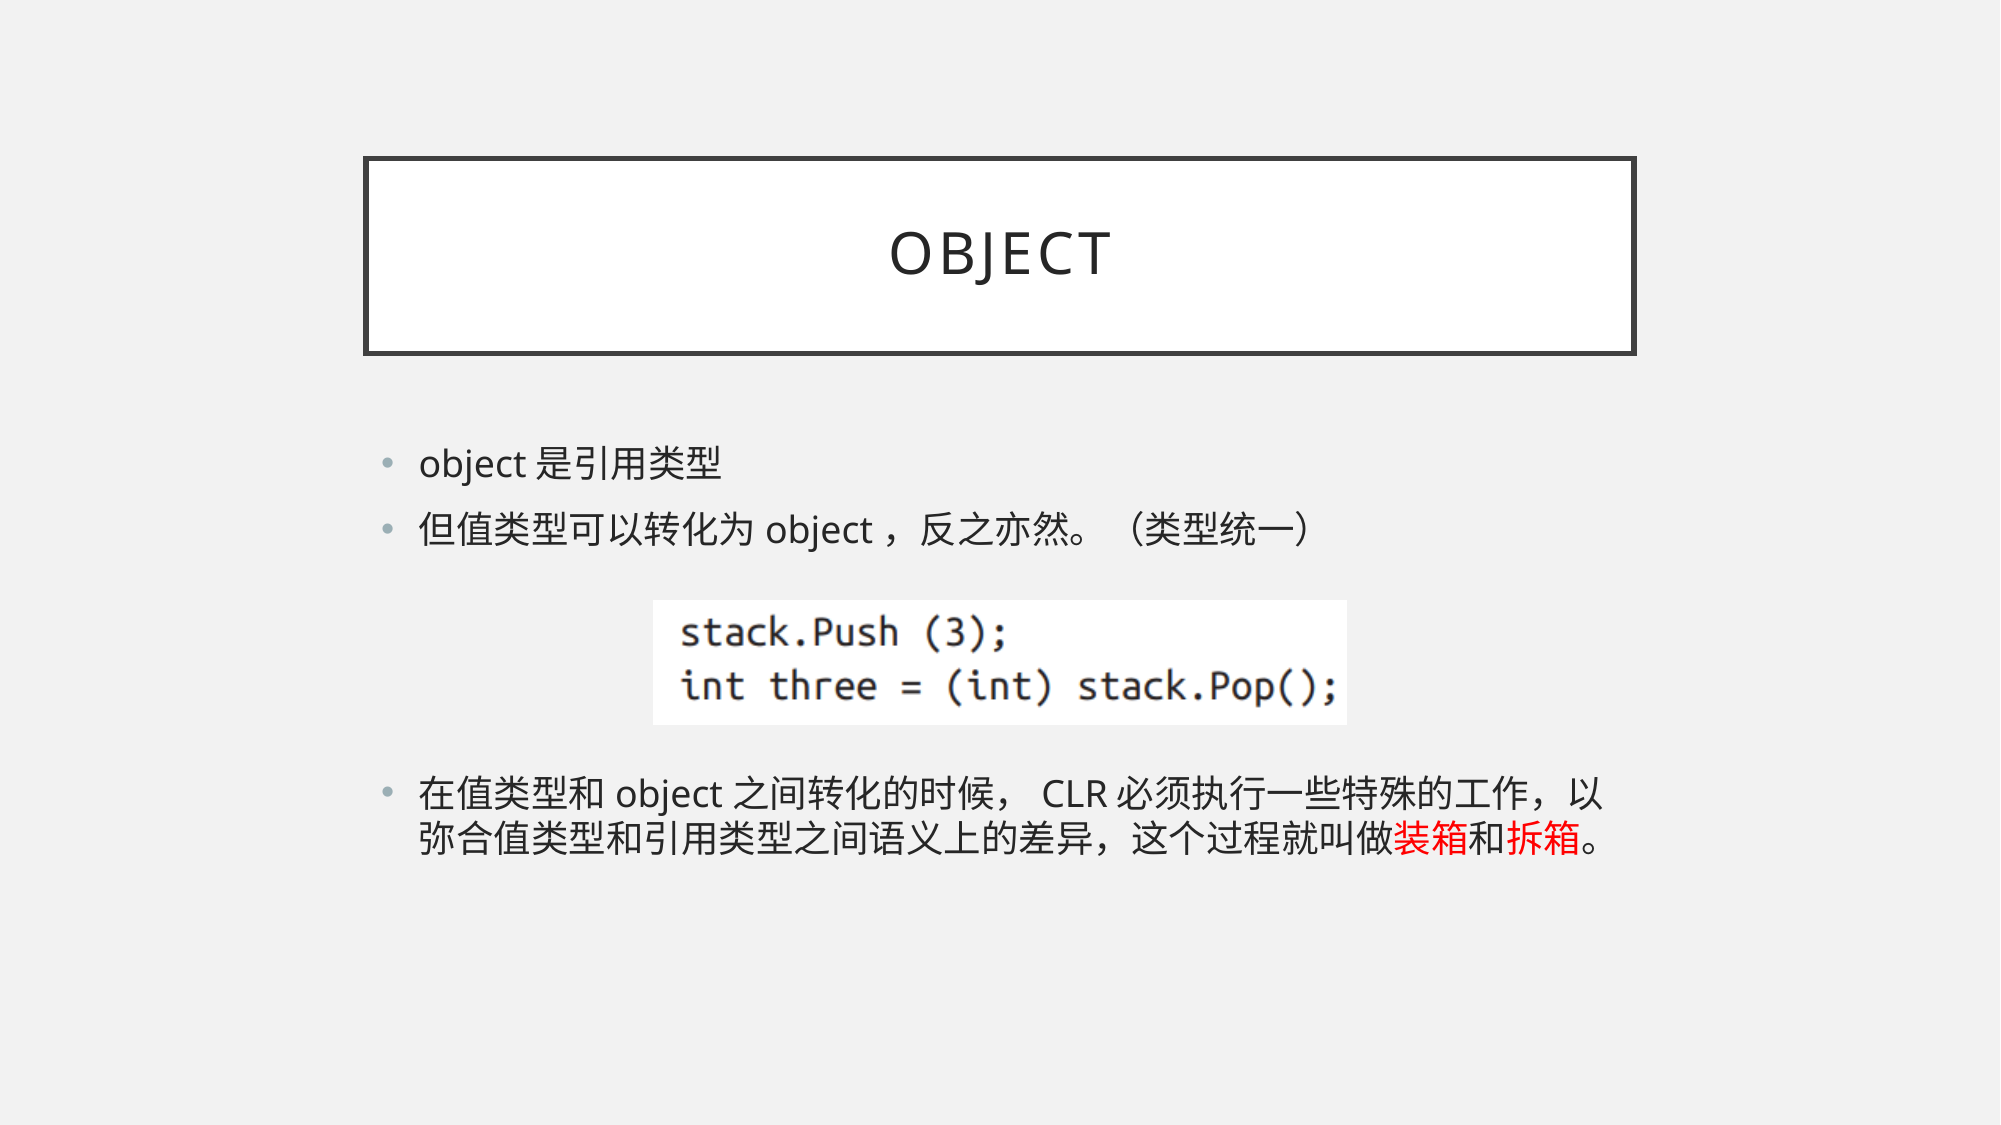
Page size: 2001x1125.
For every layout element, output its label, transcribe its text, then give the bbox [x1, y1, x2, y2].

title object [363, 156, 1637, 356]
list object是引用类型 但值类型可以转化为object，反之亦然。（类型统一） 在值类型和object之间转化的时候，CLR必须执行一些特殊的工作，以弥合值类型和引用类型之间语义上的差异，这个过程就叫做装箱和拆箱。 [366, 432, 1634, 942]
picture [653, 600, 1347, 725]
